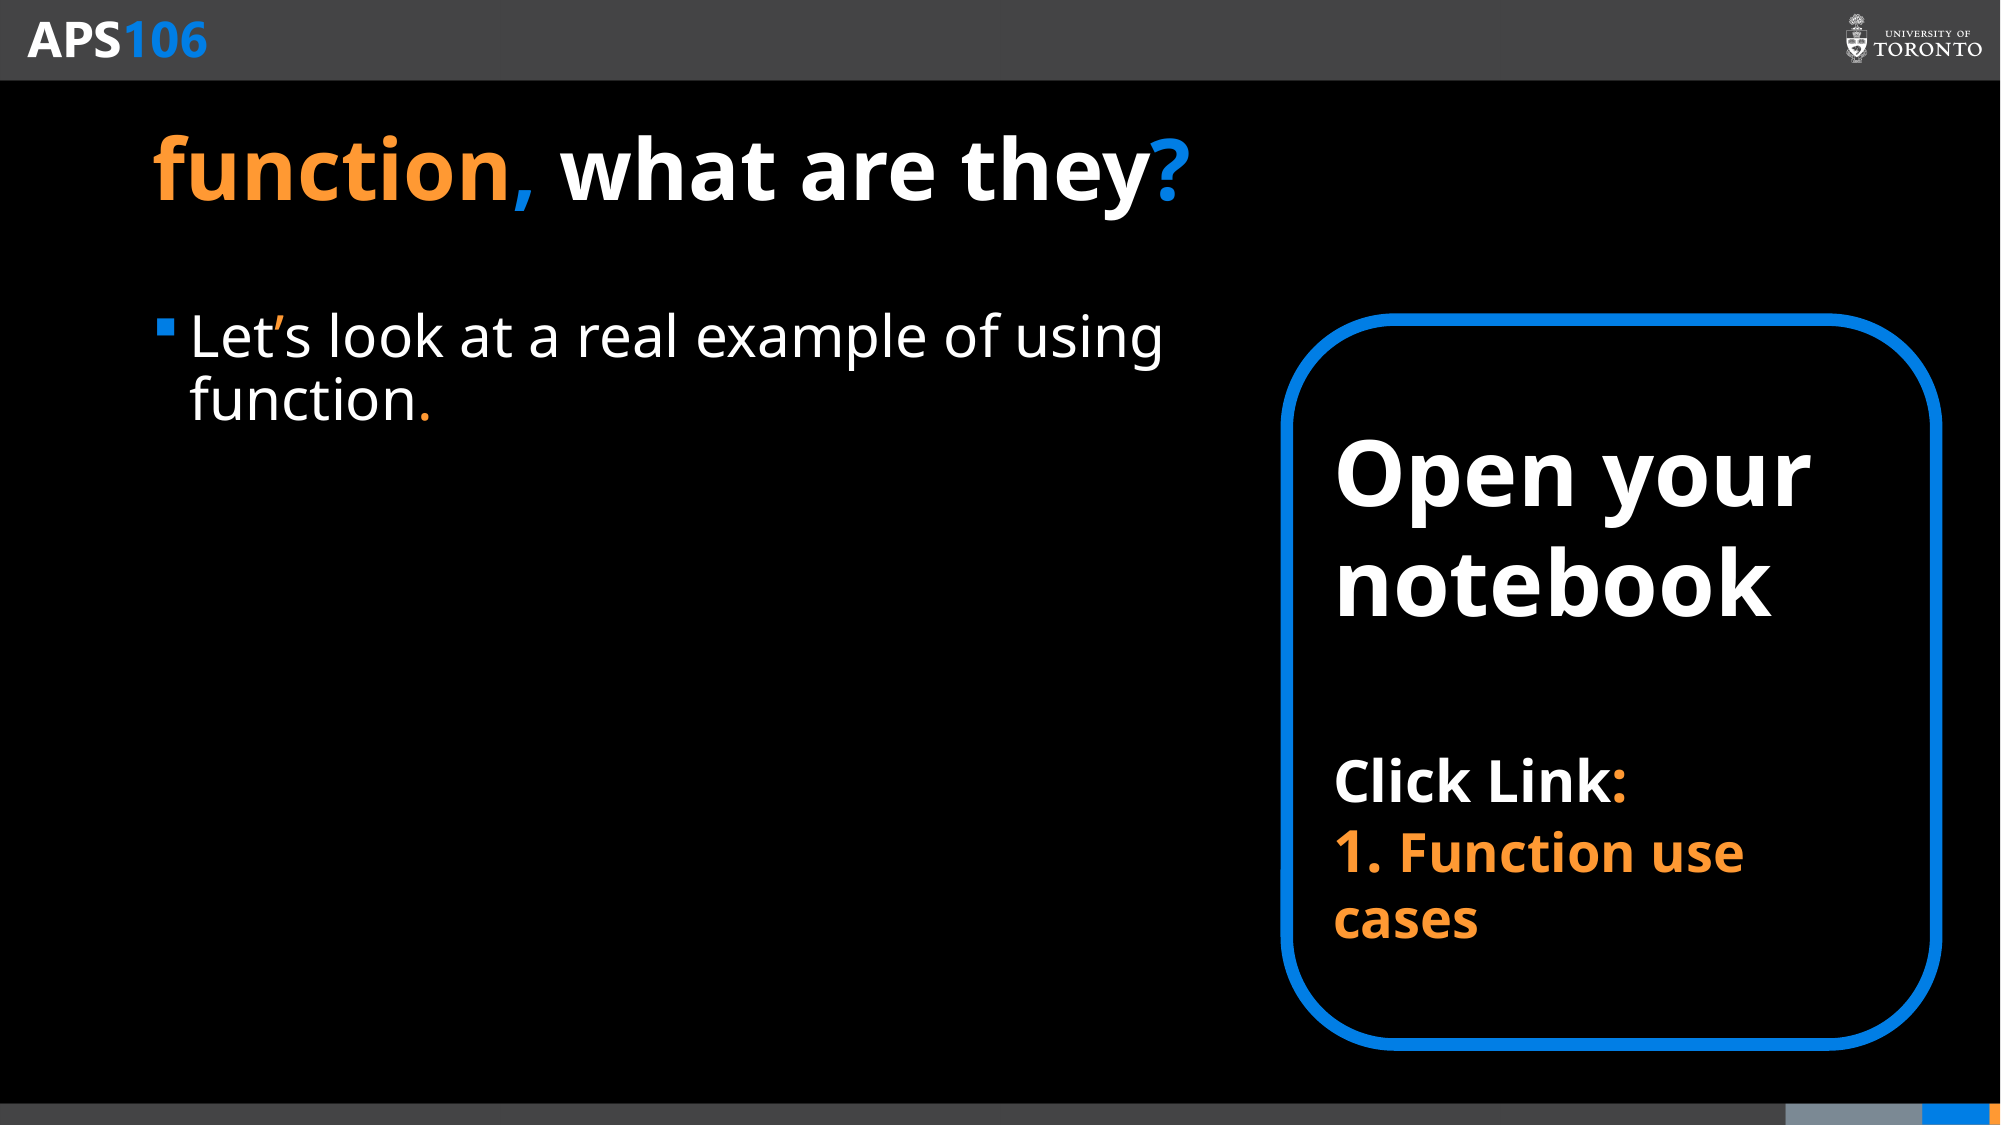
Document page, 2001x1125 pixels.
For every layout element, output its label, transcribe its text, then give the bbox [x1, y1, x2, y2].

picture [0, 0, 2001, 1125]
title function, what are they? [137, 119, 1863, 227]
list Let’s look at a real example of using function. [137, 299, 1266, 1104]
text_box Open your notebook Click Link: 1. Function use cases [1285, 318, 1938, 1046]
